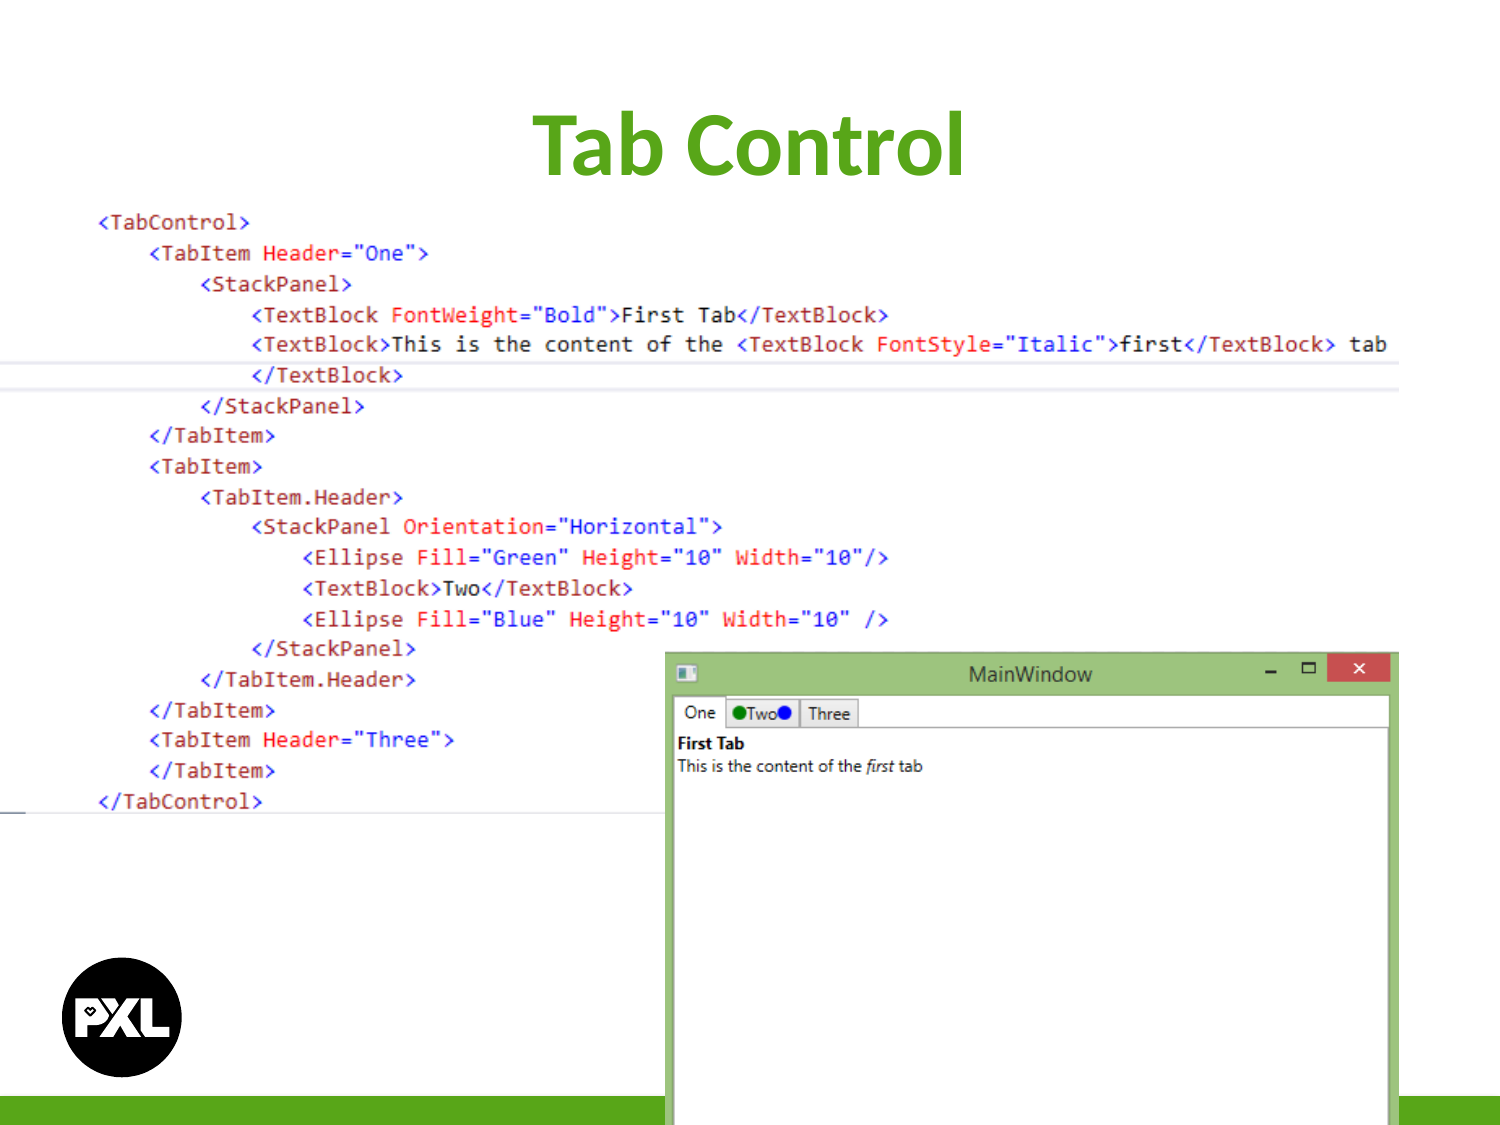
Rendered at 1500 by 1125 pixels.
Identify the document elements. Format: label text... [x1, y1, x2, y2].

title Tab Control [75, 45, 1425, 233]
picture [0, 212, 1400, 1125]
